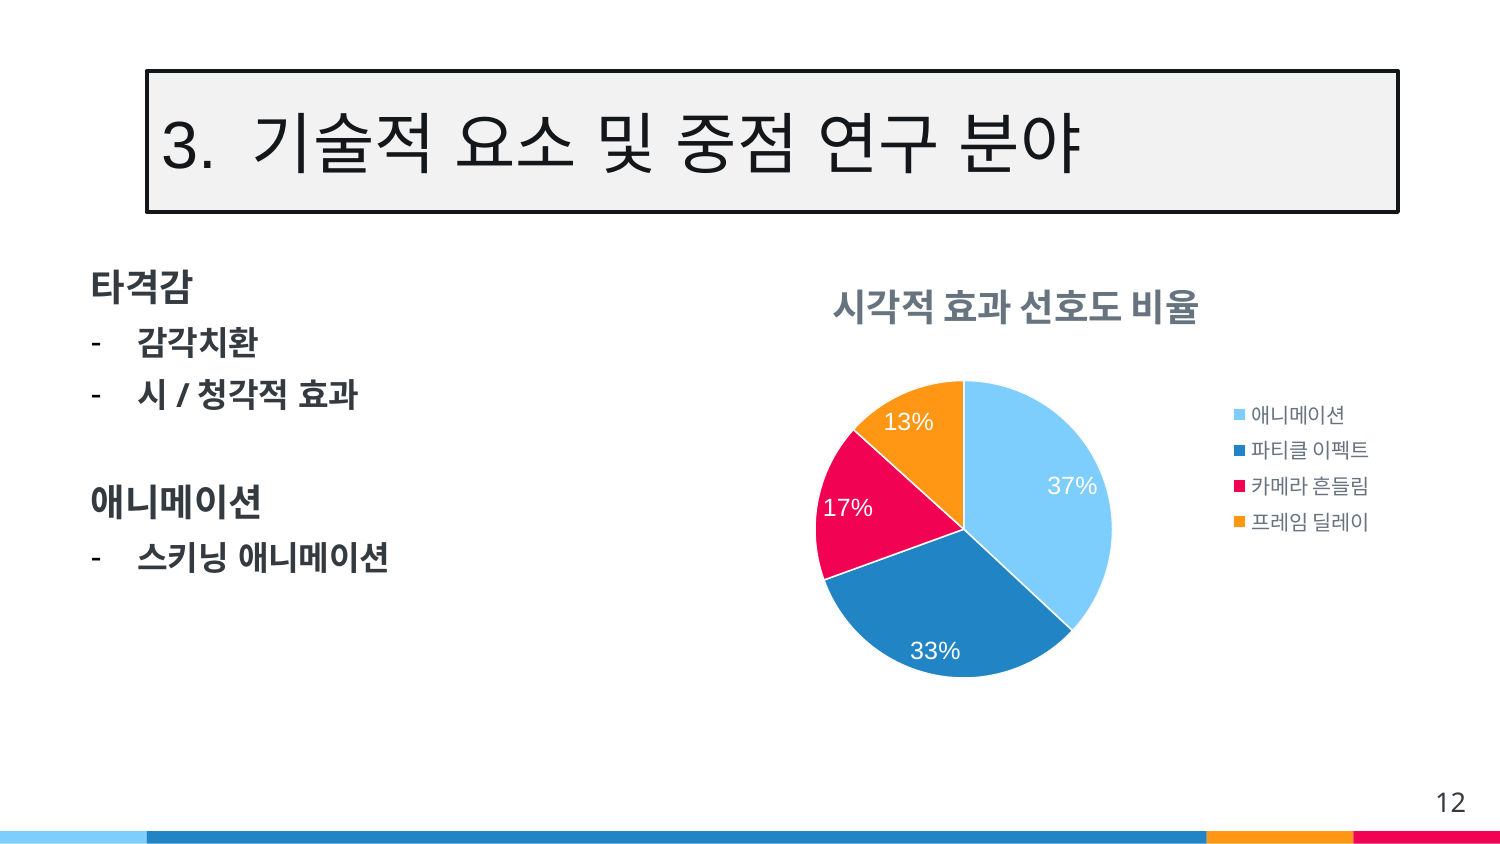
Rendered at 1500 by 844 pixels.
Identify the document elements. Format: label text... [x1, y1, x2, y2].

title 3. 기술적 요소 및 중점 연구 분야 [145, 69, 1400, 214]
slide_number 12 [1391, 770, 1482, 822]
text_box 타격감 감각치환 시/청각적 효과 애니메이션 스키닝 애니메이션 [75, 249, 691, 788]
chart [643, 249, 1389, 688]
